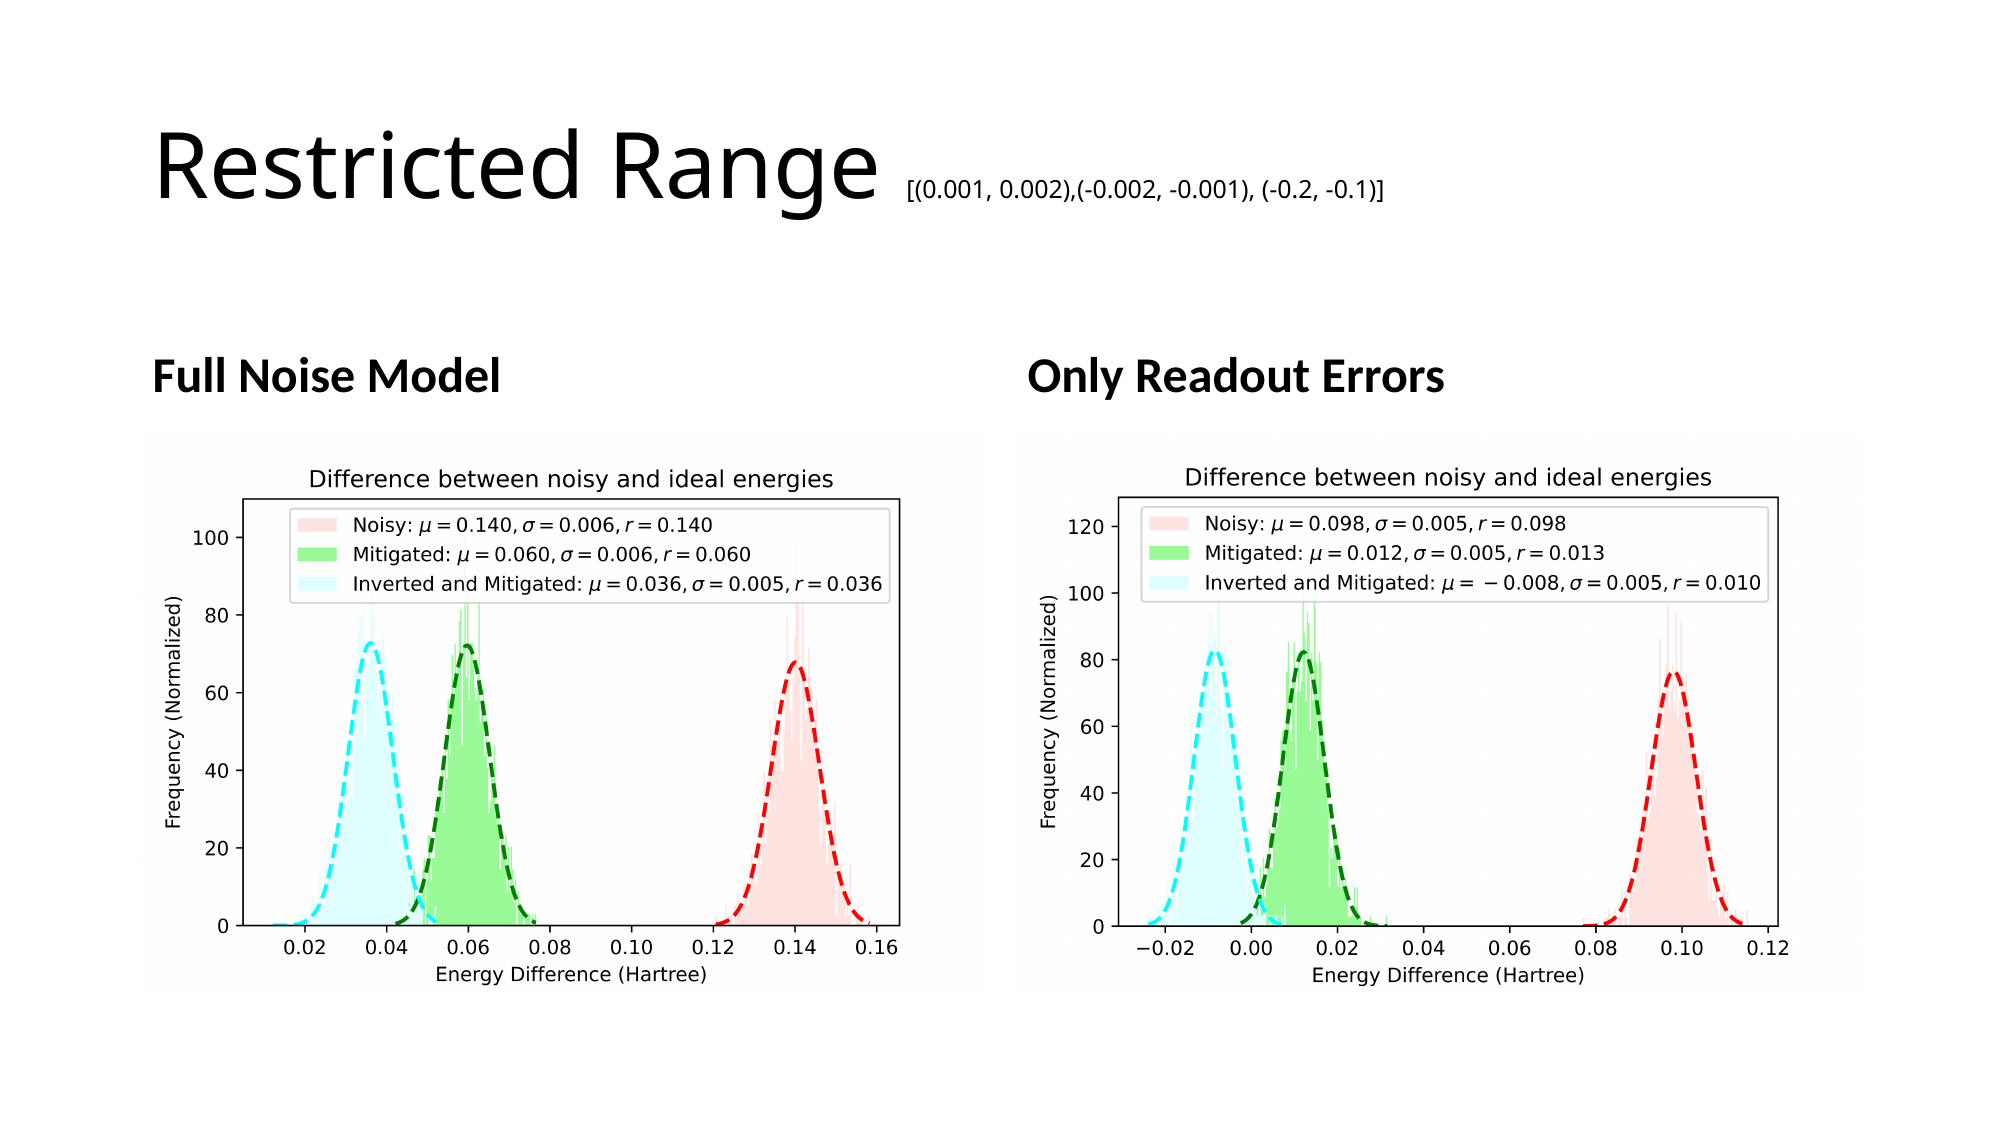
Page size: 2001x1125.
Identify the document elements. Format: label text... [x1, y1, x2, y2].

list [1012, 429, 1863, 997]
list Full Noise Model [137, 275, 984, 411]
title Restricted Range [(0.001, 0.002),(-0.002, -0.001), (-0.2, -0.1)] [137, 59, 1863, 278]
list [137, 431, 984, 996]
list Only Readout Errors [1012, 275, 1863, 411]
